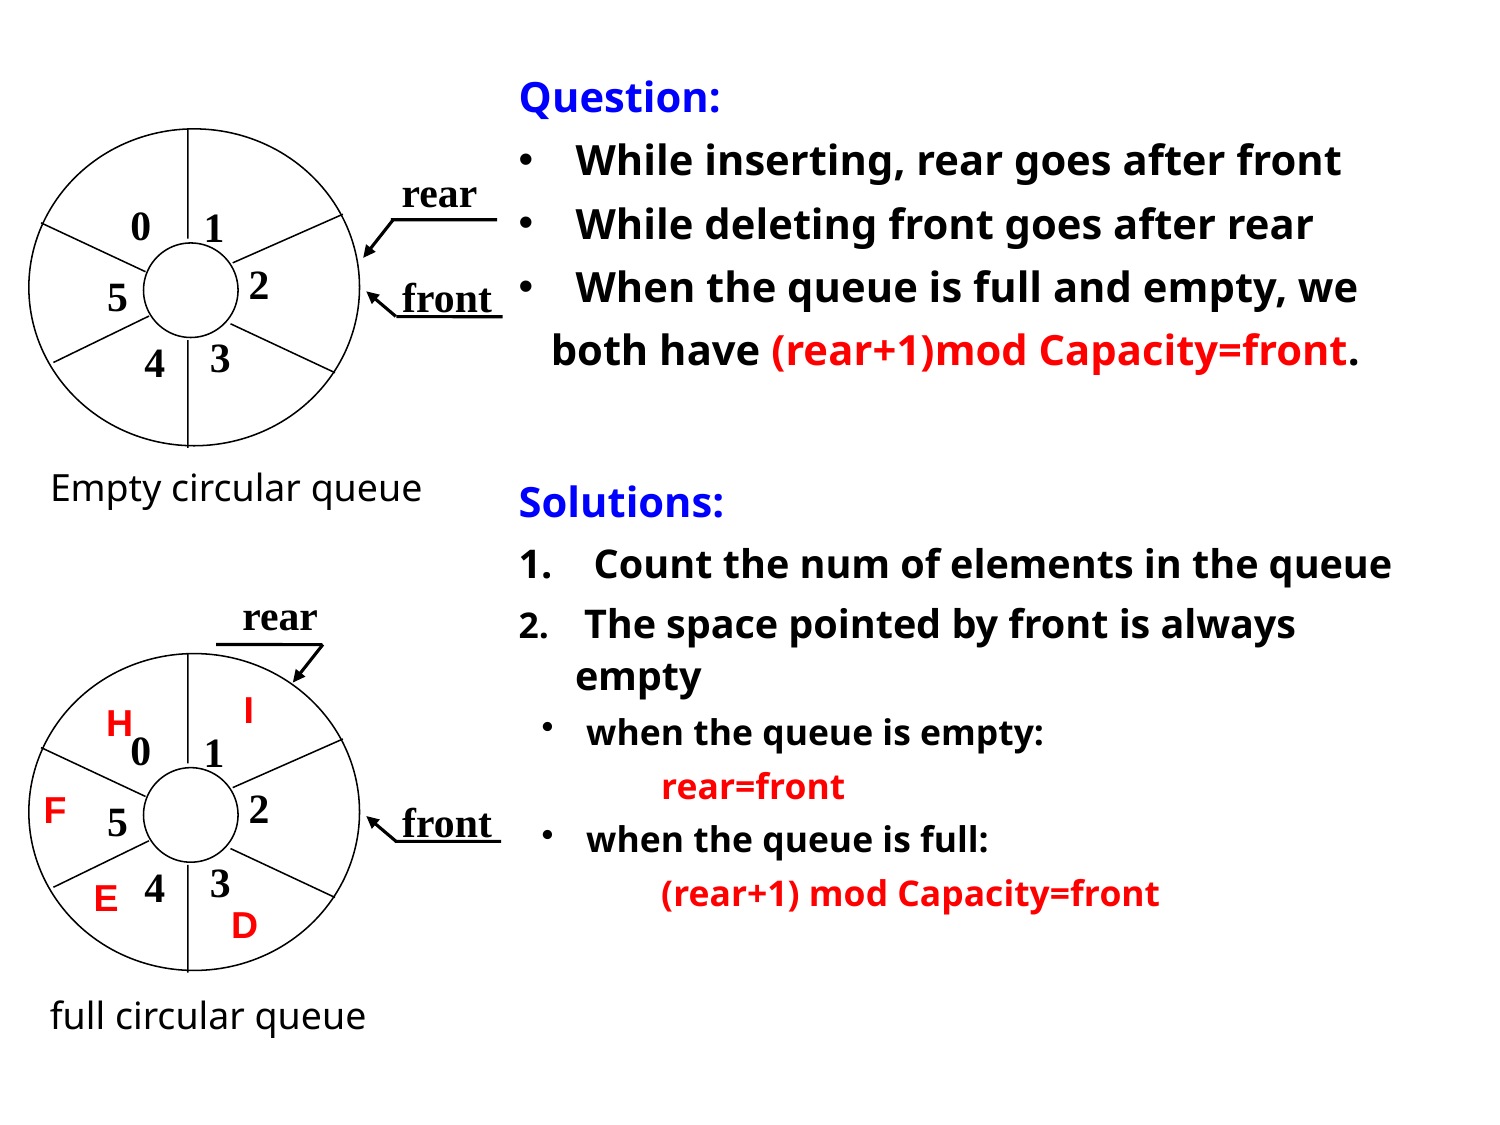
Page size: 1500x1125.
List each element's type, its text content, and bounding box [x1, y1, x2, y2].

text_box rear [398, 161, 481, 219]
text_box front [394, 266, 501, 316]
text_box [28, 128, 360, 449]
text_box [366, 291, 396, 317]
text_box front [394, 316, 501, 326]
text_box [28, 584, 502, 1046]
text_box [364, 219, 394, 258]
text_box Empty circular queue [35, 456, 446, 517]
text_box Question: While inserting, rear goes after front While deleting front goes after rear When the queue is full and empty, we both have (rear+1)mod Capacity=front. Solutions: Count the num of elements in the queue The space pointed by front is always empty when the queue is empty: rear=front when the queue is full: (rear+1) mod Capacity=front [503, 58, 1429, 434]
